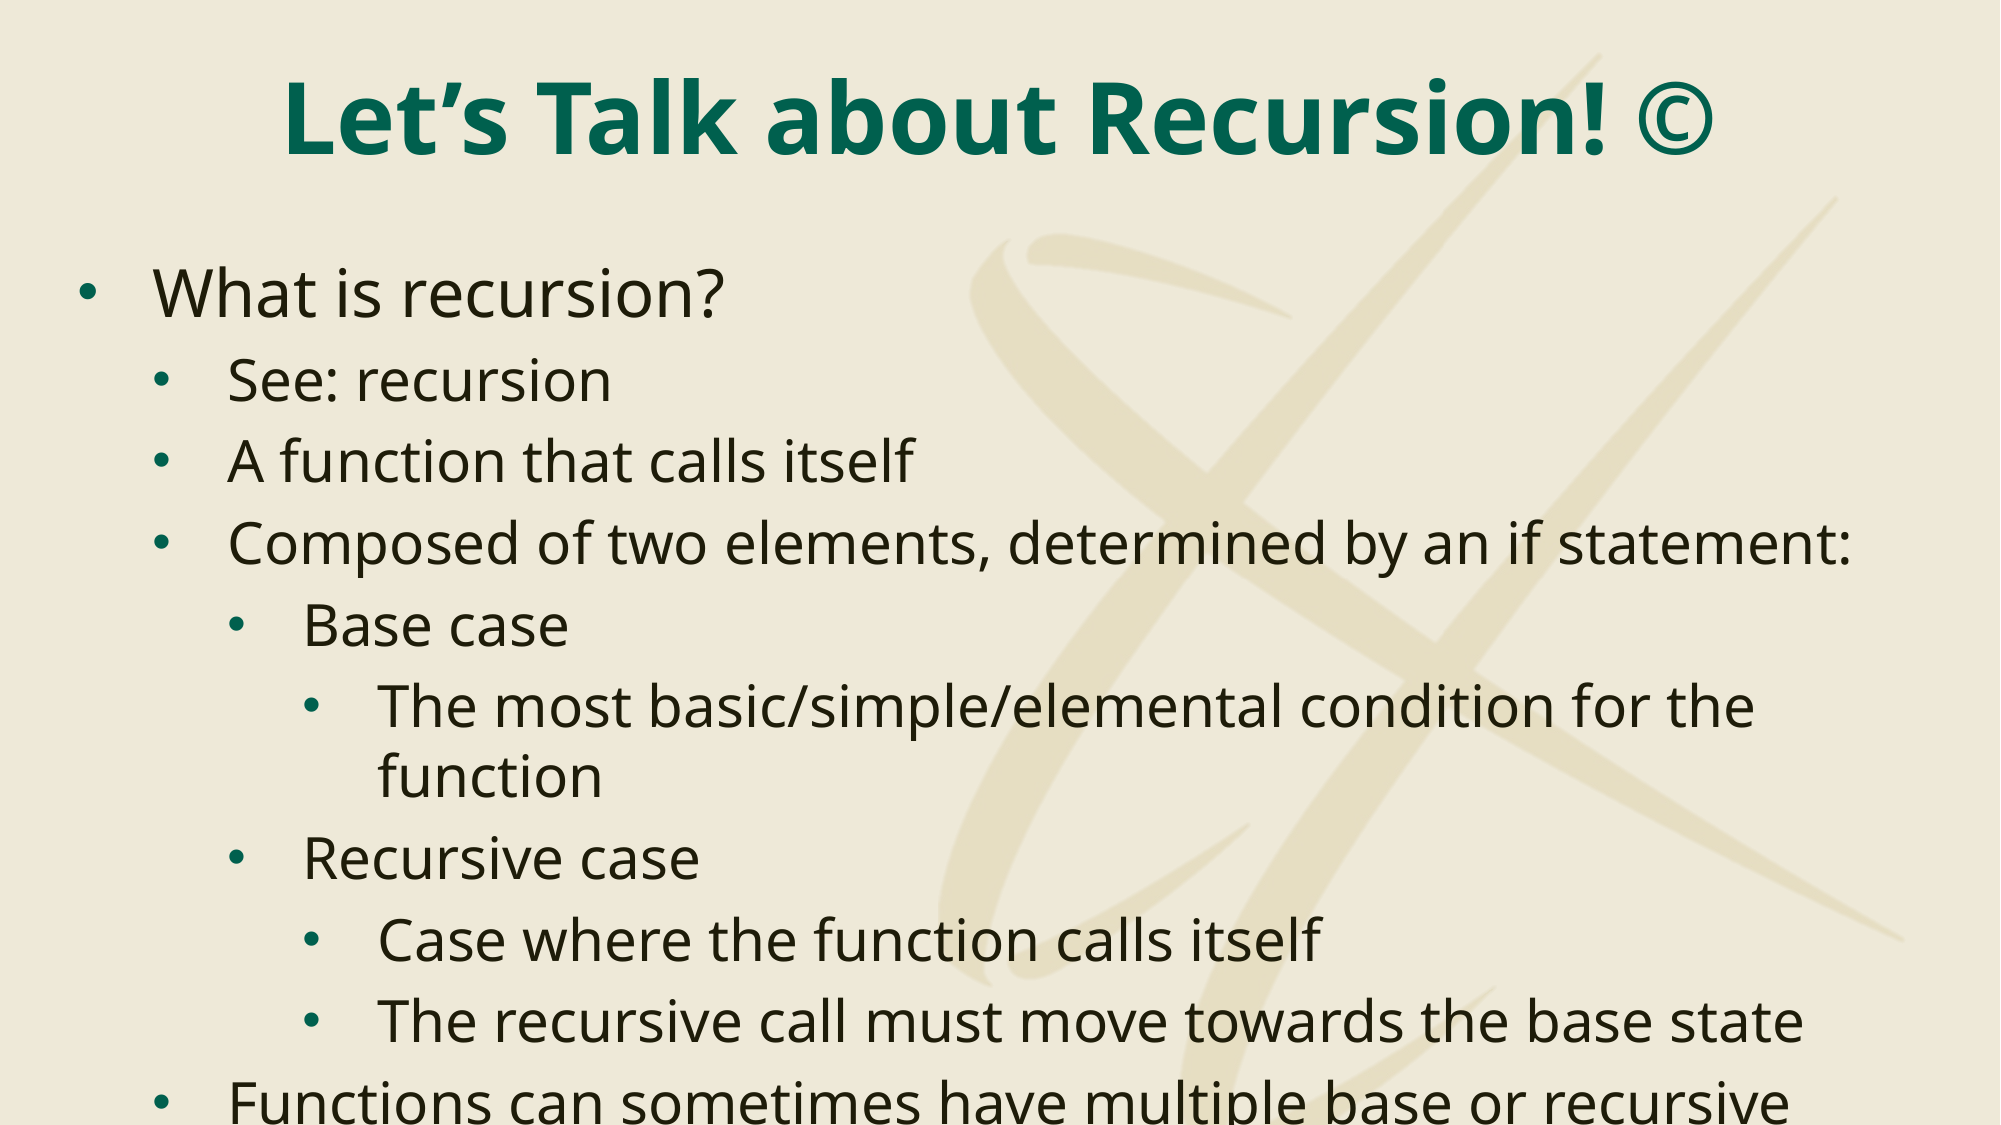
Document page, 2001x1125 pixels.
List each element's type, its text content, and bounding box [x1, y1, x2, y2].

title Let’s Talk about Recursion! © [51, 0, 938, 244]
picture [938, 0, 1949, 1125]
text_box What is recursion? See: recursion A function that calls itself Composed of two elements, determined by an if statement: Base case The most basic/simple/elemental condition for the function Recursive case Case where the function calls itself The recursive call must move towards the base state Functions can sometimes have multiple base or recursive cases [62, 243, 938, 1125]
